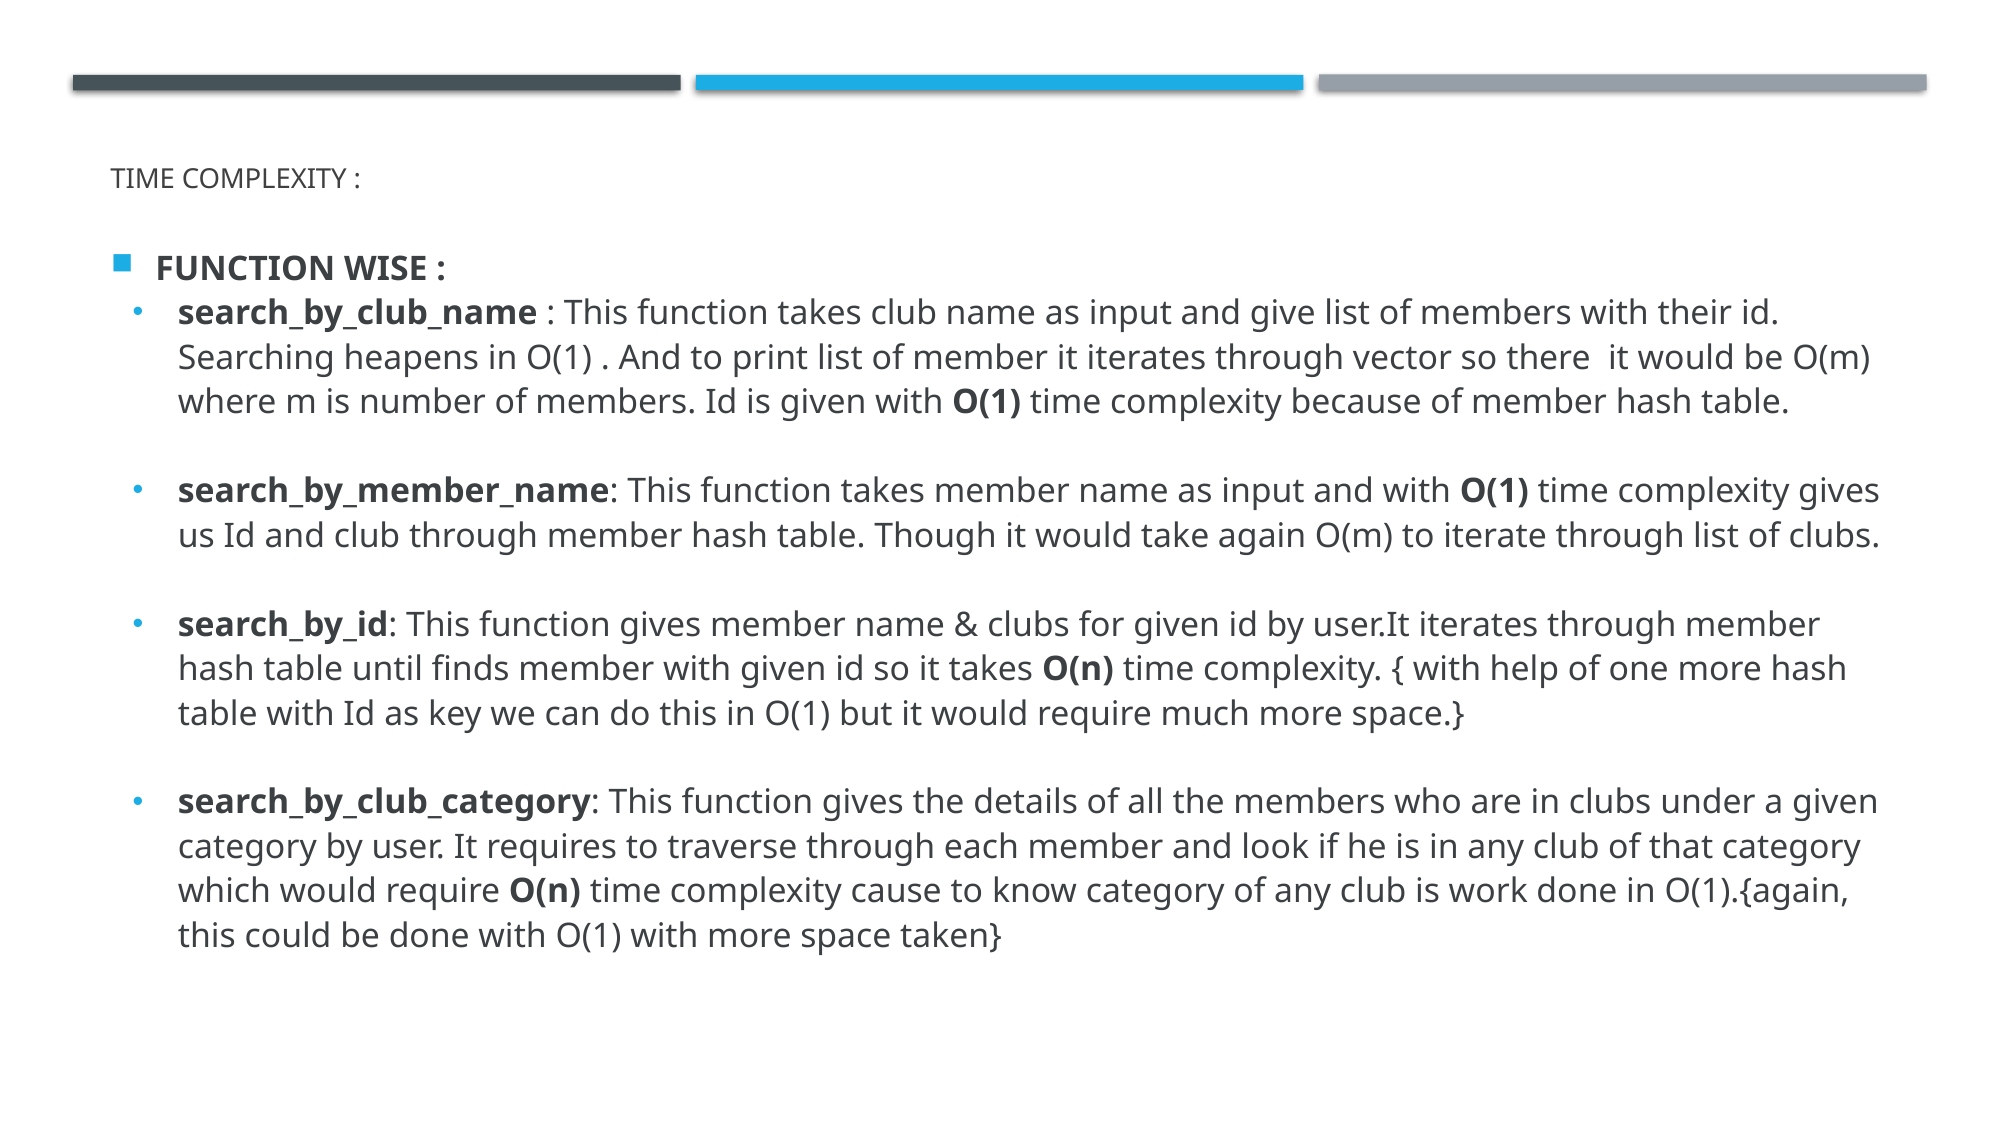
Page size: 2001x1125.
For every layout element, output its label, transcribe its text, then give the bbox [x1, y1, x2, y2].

list FUNCTION WISE : search_by_club_name : This function takes club name as input and give list of members with their id. Searching heapens in O(1) . And to print list of member it iterates through vector so there it would be O(m) where m is number of members. Id is given with O(1) time complexity because of member hash table. search_by_member_name: This function takes member name as input and with O(1) time complexity gives us Id and club through member hash table. Though it would take again O(m) to iterate through list of clubs. search_by_id: This function gives member name & clubs for given id by user.It iterates through member hash table until finds member with given id so it takes O(n) time complexity. { with help of one more hash table with Id as key we can do this in O(1) but it would require much more space.} search_by_club_category: This function gives the details of all the members who are in clubs under a given category by user. It requires to traverse through each member and look if he is in any club of that category which would require O(n) time complexity cause to know category of any club is work done in O(1).{again, this could be done with O(1) with more space taken} [95, 228, 1905, 1018]
title time complexity : [95, 88, 1905, 202]
